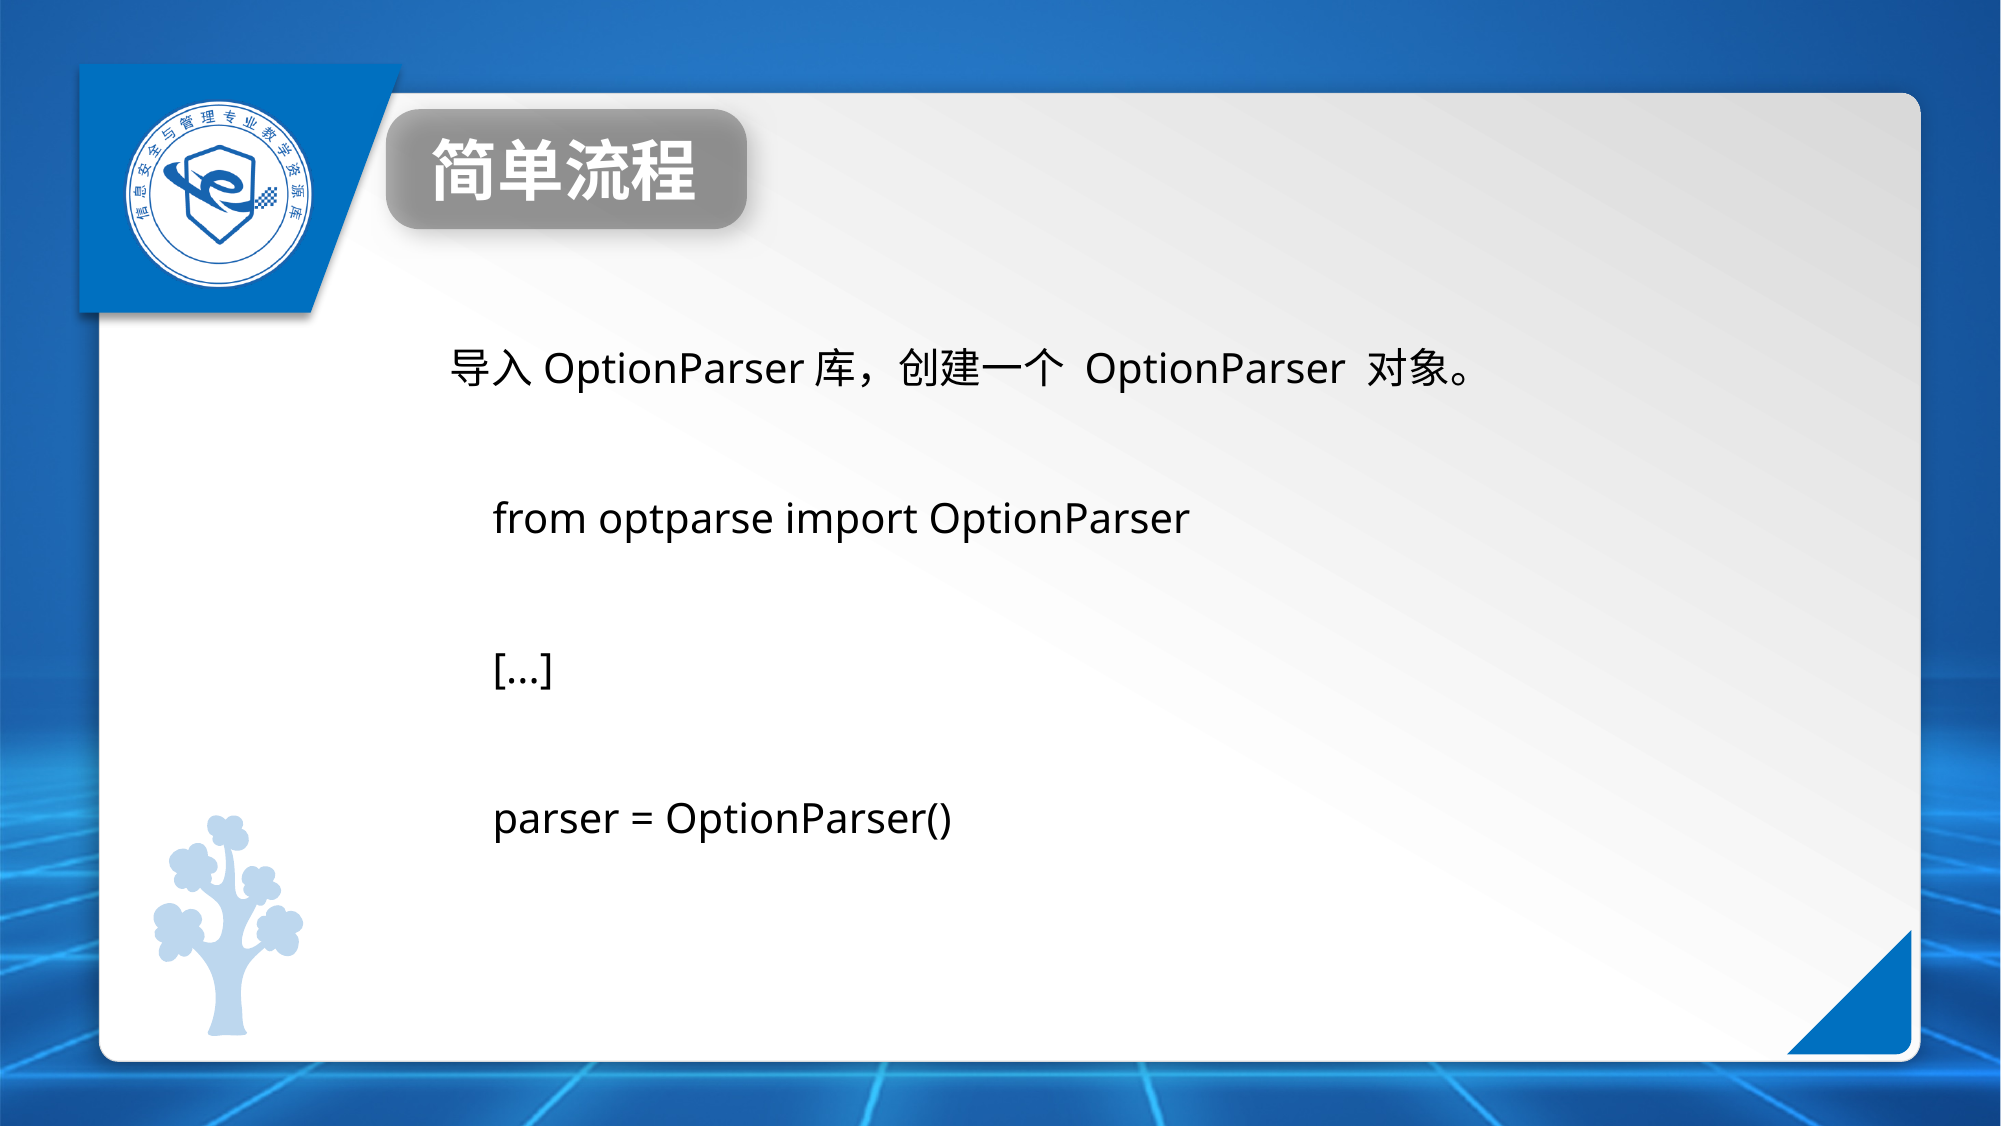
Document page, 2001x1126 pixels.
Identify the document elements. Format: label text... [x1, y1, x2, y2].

text_box 导入OptionParser库，创建一个 OptionParser 对象。 from optparse import OptionParser [...] parser = OptionParser() [352, 309, 1801, 850]
text_box 简单流程 [415, 120, 713, 216]
text_box [207, 815, 249, 851]
text_box [241, 866, 282, 906]
text_box [256, 905, 304, 957]
text_box [153, 903, 205, 962]
picture [0, 0, 2001, 1126]
text_box [168, 843, 218, 893]
text_box [384, 108, 748, 231]
text_box [178, 836, 281, 1036]
